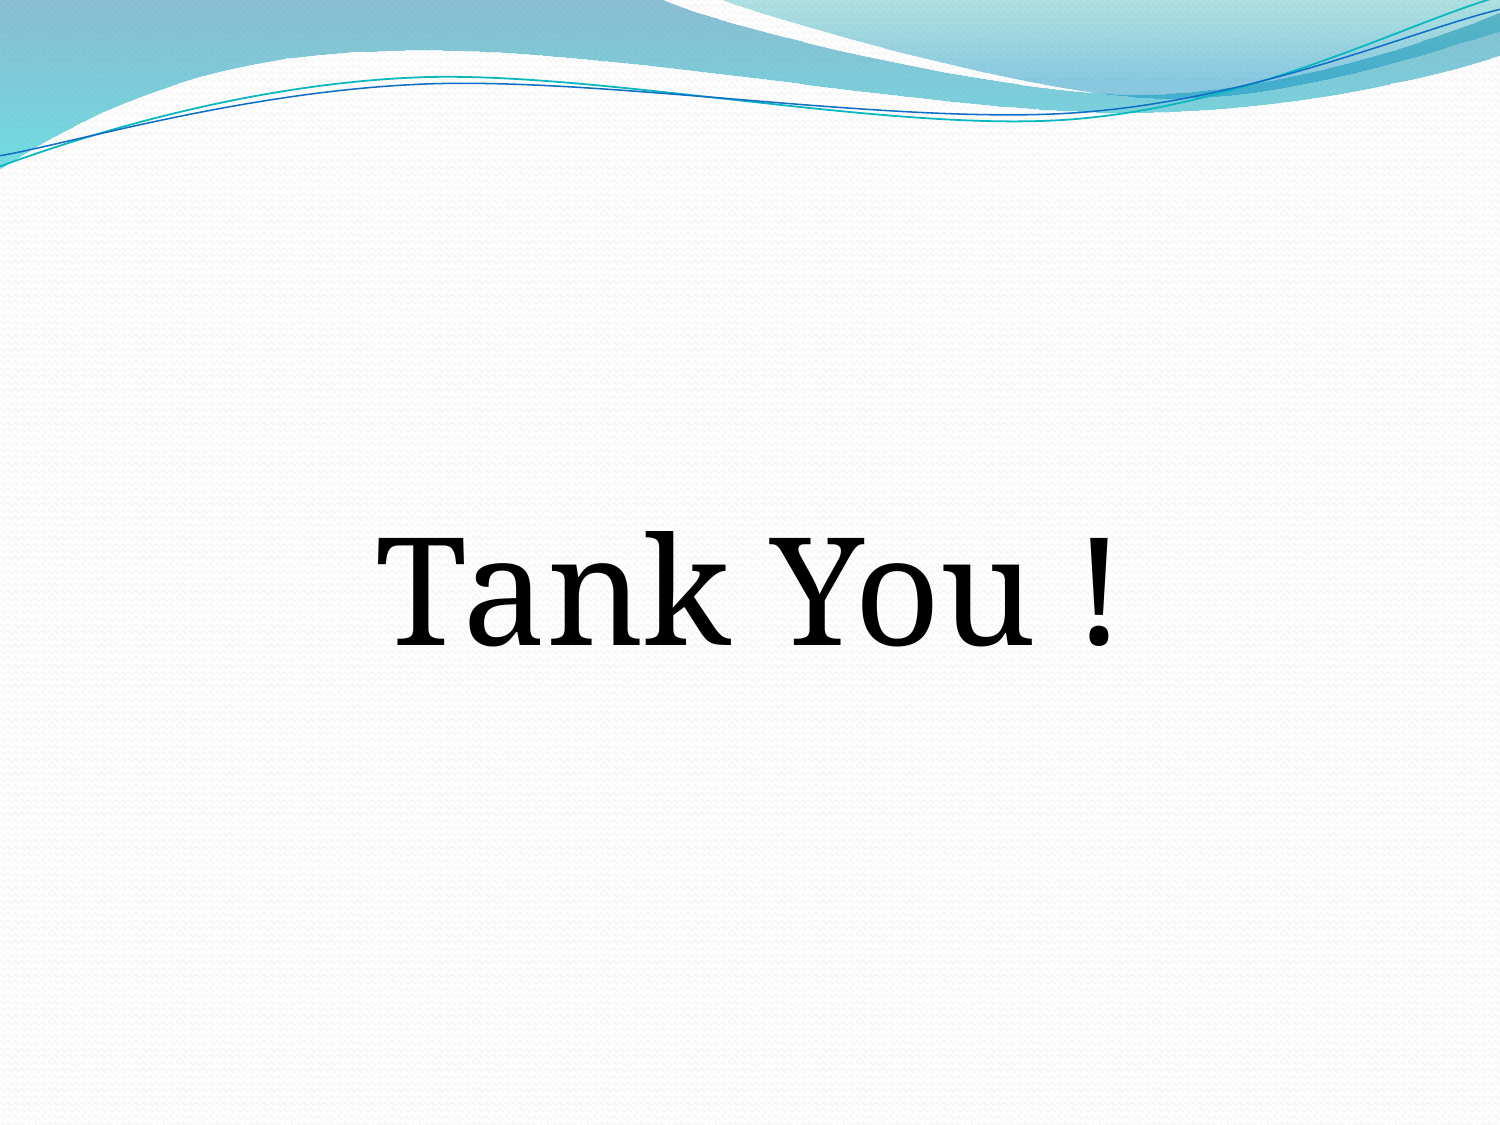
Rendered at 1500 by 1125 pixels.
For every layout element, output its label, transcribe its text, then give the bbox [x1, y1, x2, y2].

title [75, 115, 1425, 303]
list Tank You ! [75, 317, 1425, 1038]
